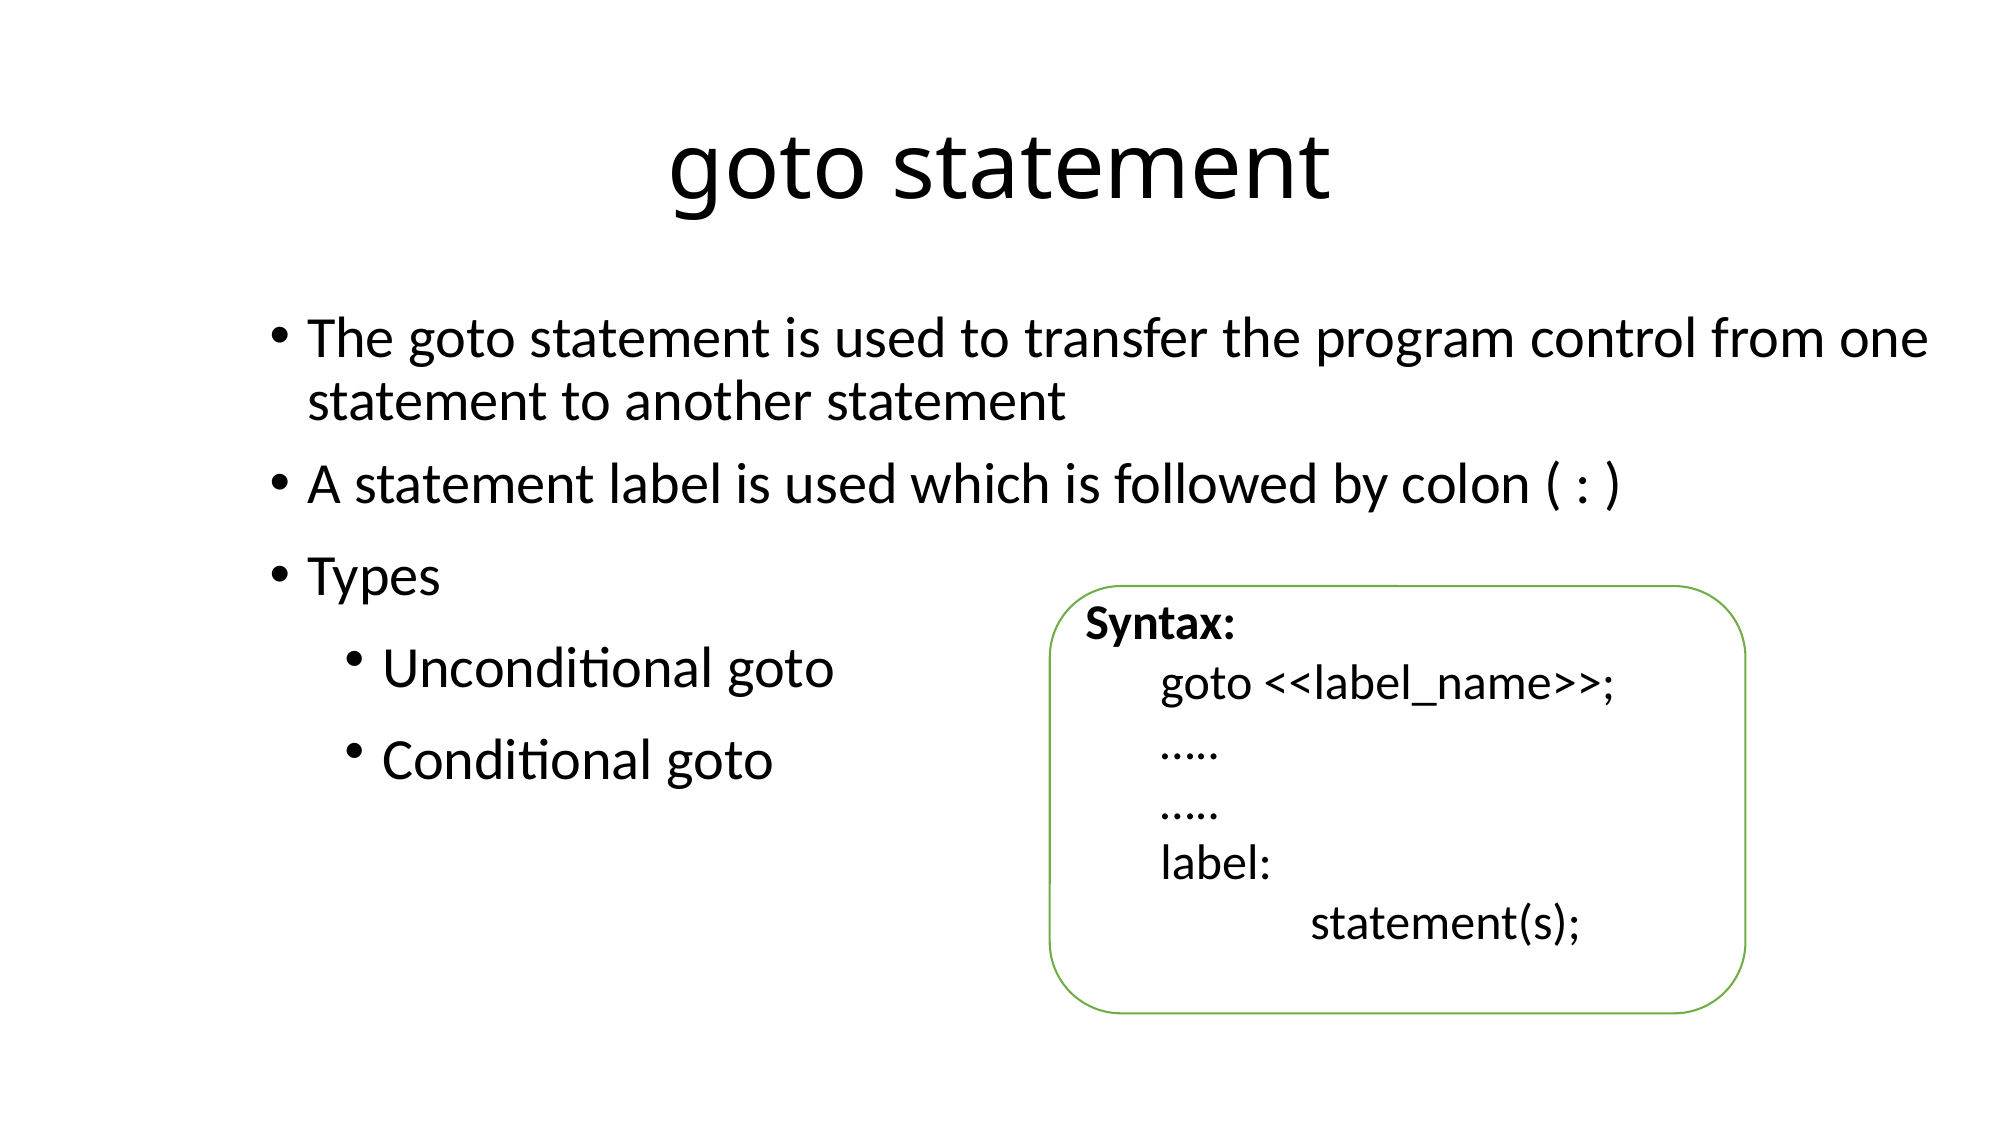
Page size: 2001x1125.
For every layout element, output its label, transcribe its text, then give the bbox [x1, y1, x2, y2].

text_box Syntax: goto <<label_name>>; ….. ….. label: statement(s); [1048, 584, 1747, 1015]
title goto statement [137, 59, 1863, 278]
list The goto statement is used to transfer the program control from one statement to another statement A statement label is used which is followed by colon ( : ) Types Unconditional goto Conditional goto [254, 299, 1946, 1014]
